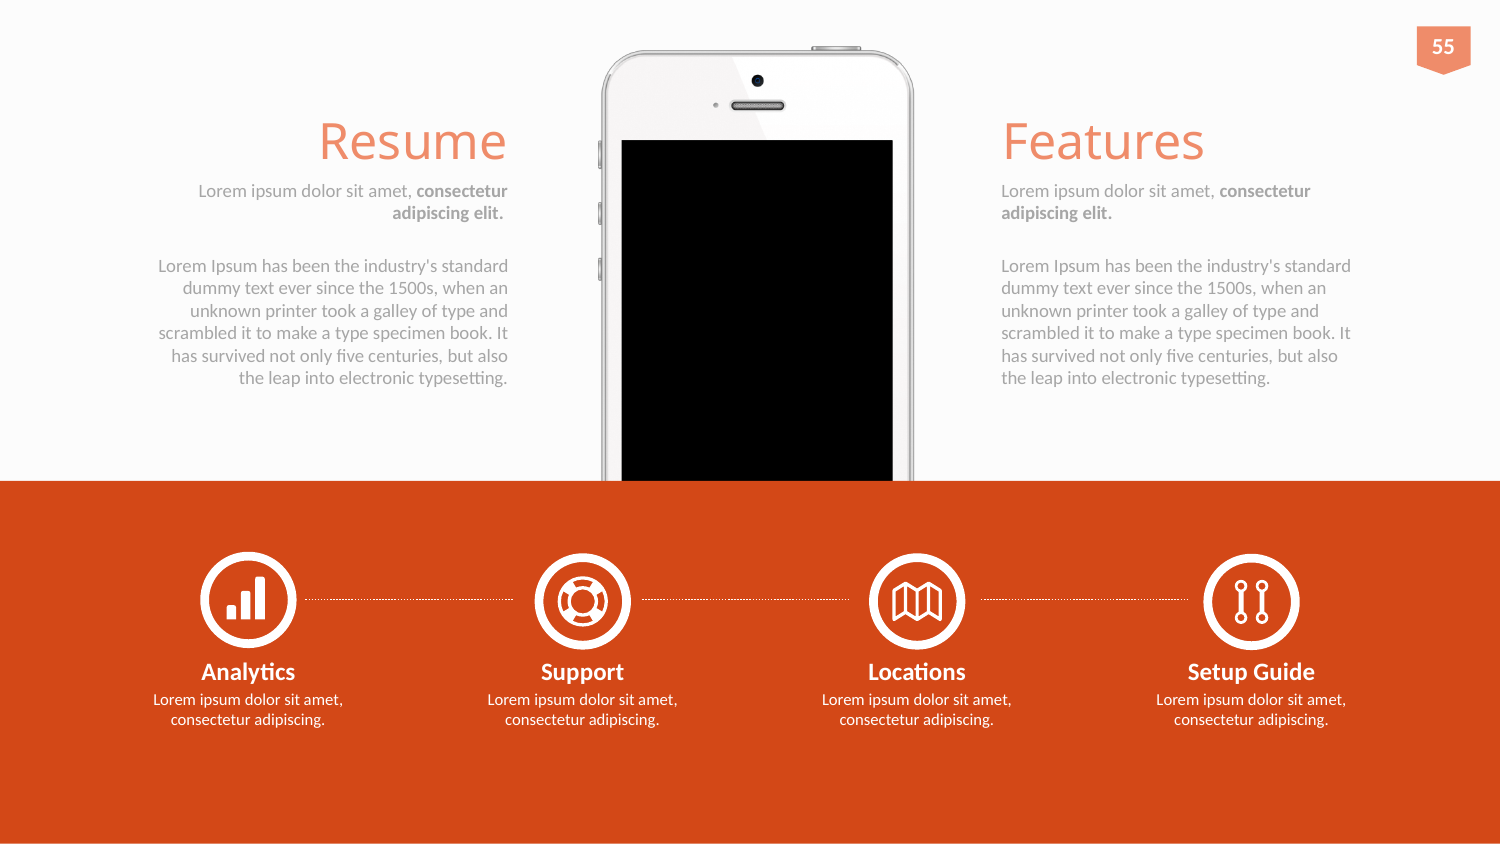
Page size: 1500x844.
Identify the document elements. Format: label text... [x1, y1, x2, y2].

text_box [1139, 553, 1364, 739]
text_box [470, 552, 695, 739]
text_box [0, 479, 1500, 844]
text_box Features [1004, 95, 1364, 183]
picture [499, 600, 1001, 765]
picture [499, 19, 1001, 599]
text_box Resume [147, 95, 494, 183]
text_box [136, 551, 361, 739]
text_box 55 [1414, 24, 1473, 77]
list Lorem ipsum dolor sit amet, consectetur adipiscing elit. Lorem Ipsum has been the industry's standard dummy text ever since the 1500s, when an unknown printer took a galley of type and scrambled it to make a type specimen book. It has survived not only five centuries, but also the leap into electronic typesetting. [1004, 170, 1376, 399]
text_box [805, 552, 1030, 739]
text_box Lorem ipsum dolor sit amet, consectetur adipiscing elit. Lorem Ipsum has been the industry's standard dummy text ever since the 1500s, when an unknown printer took a galley of type and scrambled it to make a type specimen book. It has survived not only five centuries, but also the leap into electronic typesetting. [133, 170, 494, 399]
